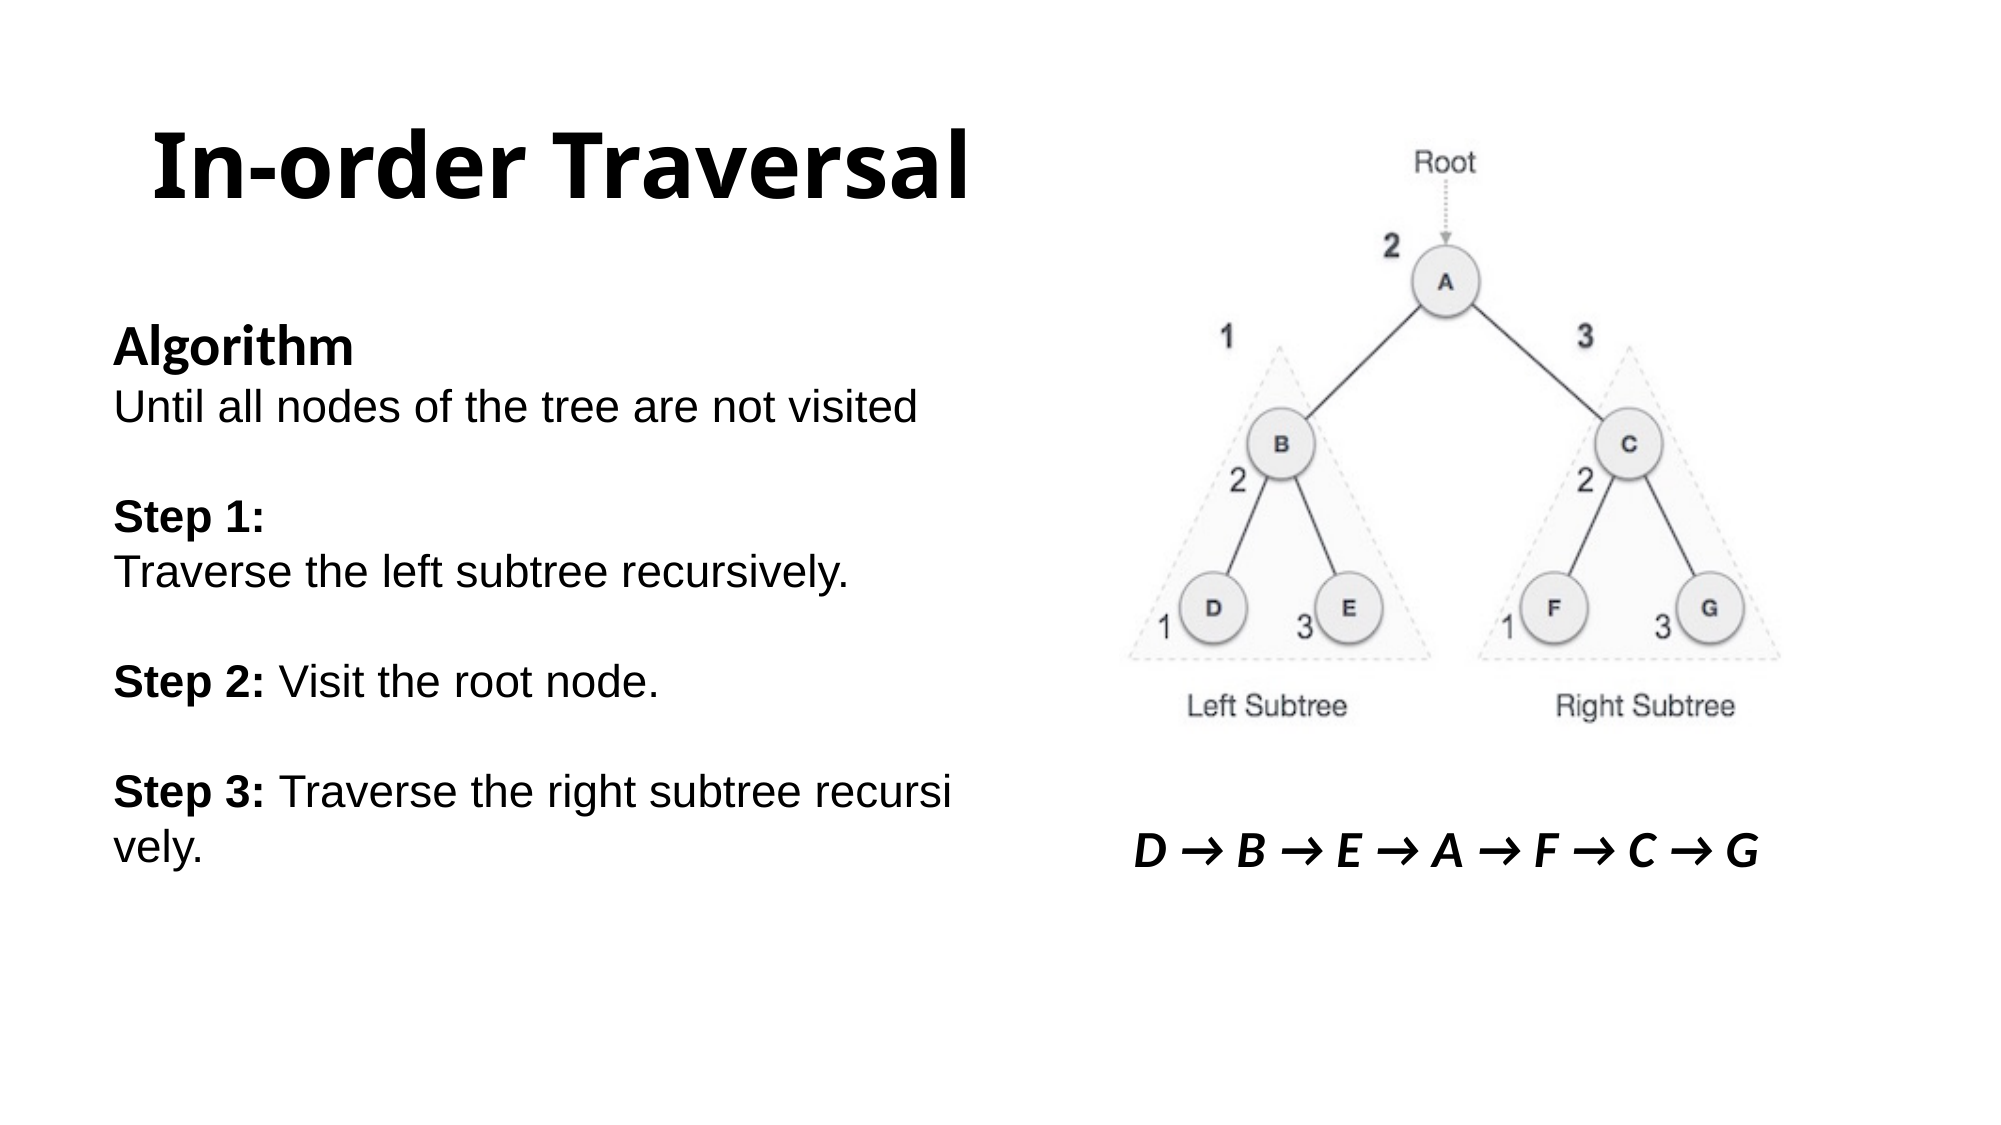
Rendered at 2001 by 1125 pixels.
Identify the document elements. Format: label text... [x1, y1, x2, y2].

picture [1119, 138, 1815, 734]
list D → B → E → A → F → C → G [1012, 299, 1863, 1014]
list Algorithm Until all nodes of the tree are not visited Step 1: Traverse the left subtree recursively. Step 2: Visit the root node. Step 3: Traverse the right subtree recursively. [98, 299, 988, 1014]
title In-order Traversal [137, 59, 1863, 278]
